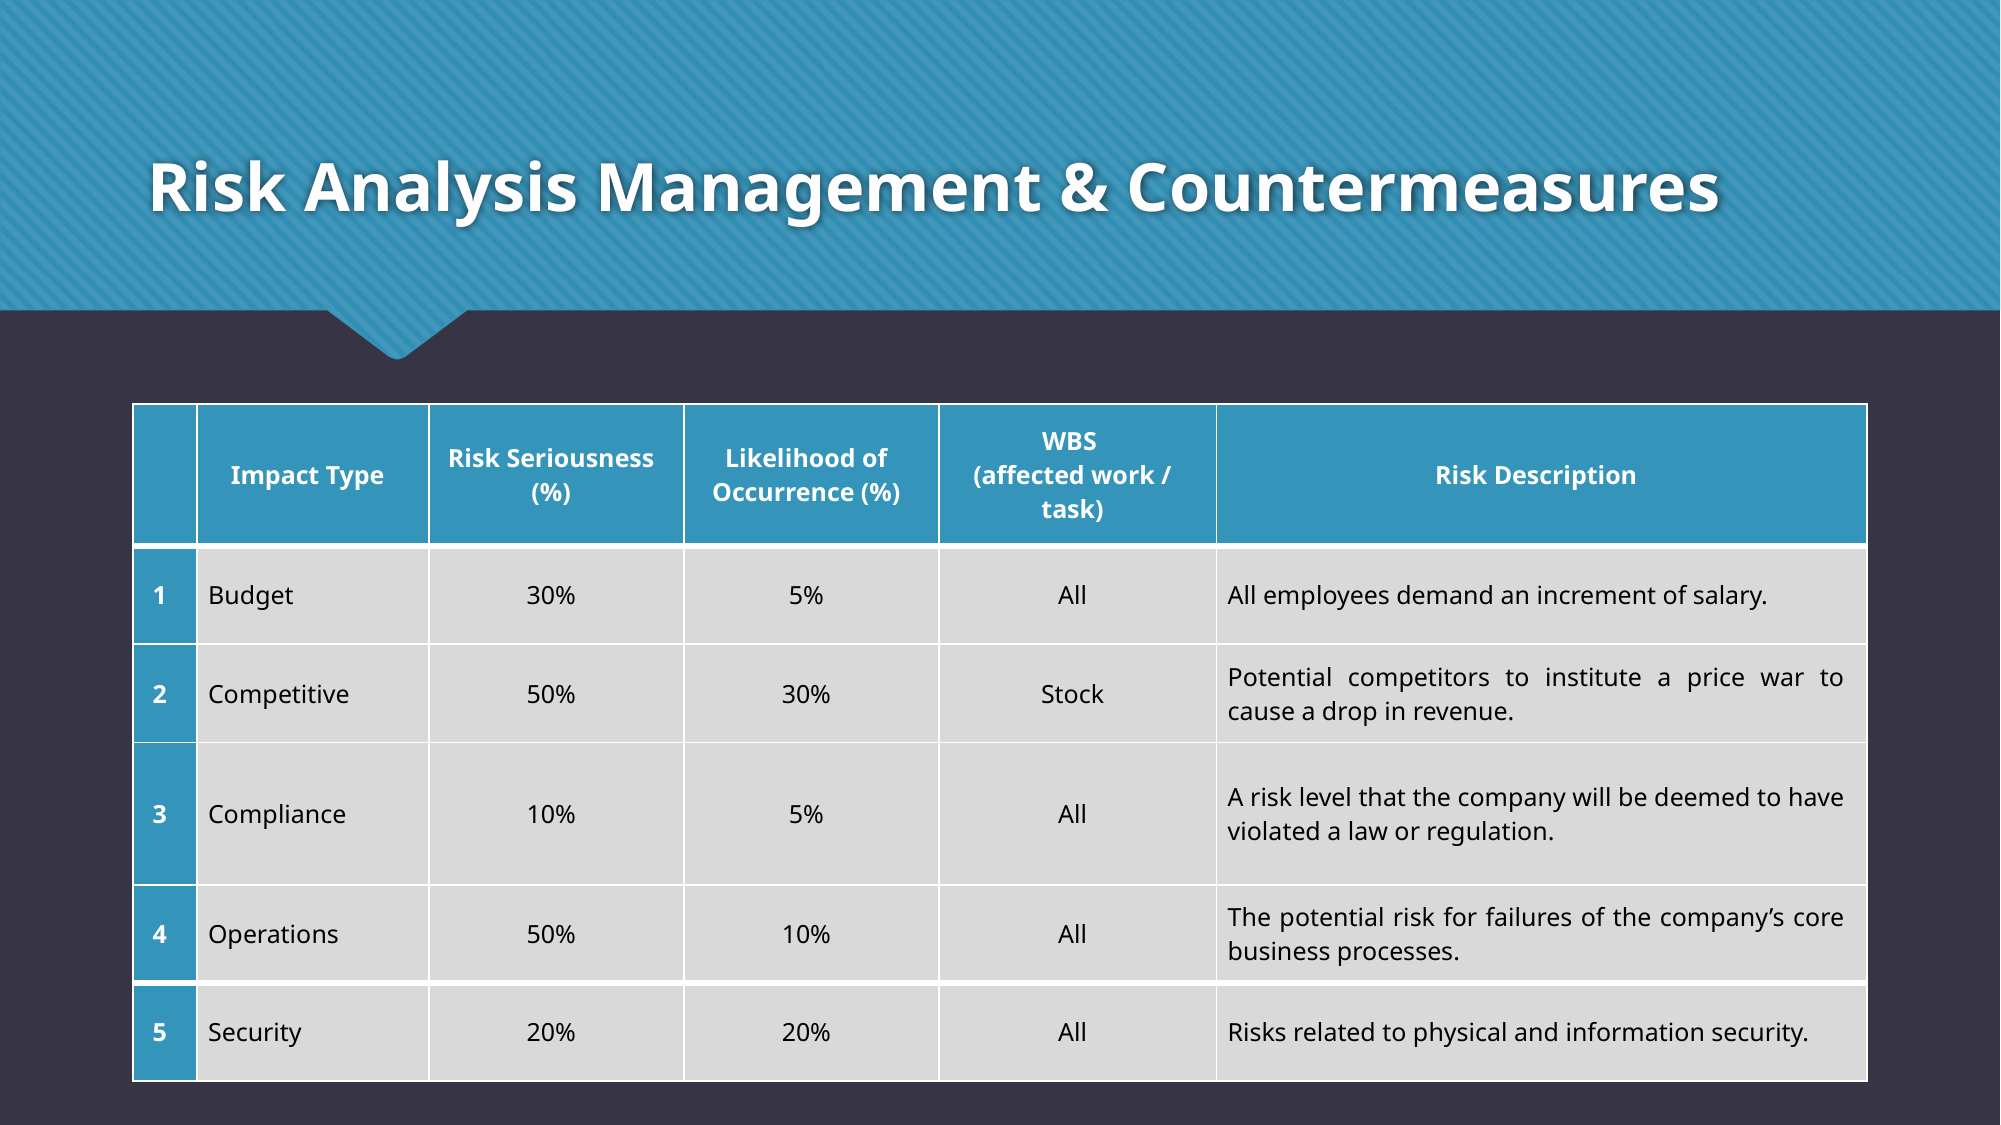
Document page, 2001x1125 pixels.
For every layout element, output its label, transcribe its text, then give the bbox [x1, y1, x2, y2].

table_header Likelihood of Occurrence (%) [685, 405, 938, 543]
table_cell 5 [134, 986, 196, 1080]
table_cell 2 [134, 645, 196, 742]
table_header Risk Description [1217, 405, 1866, 543]
table_cell Potential competitors to institute a price war to cause a drop in revenue. [1217, 645, 1866, 742]
table_header Risk Seriousness (%) [430, 405, 683, 543]
table_cell Compliance [198, 743, 428, 884]
table_cell All [940, 743, 1216, 884]
table_cell 50% [430, 645, 683, 742]
table_cell Competitive [198, 645, 428, 742]
table_cell 20% [430, 986, 683, 1080]
table_cell 4 [134, 886, 196, 980]
title Risk Analysis Management & Countermeasures [132, 73, 1868, 233]
table_cell 50% [430, 886, 683, 980]
table_cell All [940, 886, 1216, 980]
table_cell All [940, 986, 1216, 1080]
table_cell 1 [134, 549, 196, 643]
table_cell 10% [685, 886, 938, 980]
table_cell Risks related to physical and information security. [1217, 986, 1866, 1080]
table_cell Budget [198, 549, 428, 643]
table_cell Operations [198, 886, 428, 980]
table_cell 30% [430, 549, 683, 643]
table_cell Stock [940, 645, 1216, 742]
table_cell All [940, 549, 1216, 643]
table_cell 5% [685, 743, 938, 884]
table_cell 3 [134, 743, 196, 884]
table_header [134, 405, 196, 543]
table_cell All employees demand an increment of salary. [1217, 549, 1866, 643]
table_header Impact Type [198, 405, 428, 543]
table_cell The potential risk for failures of the company’s core business processes. [1217, 886, 1866, 980]
table_cell A risk level that the company will be deemed to have violated a law or regulation. [1217, 743, 1866, 884]
table_cell 30% [685, 645, 938, 742]
table_cell Security [198, 986, 428, 1080]
table_cell 20% [685, 986, 938, 1080]
table_cell 5% [685, 549, 938, 643]
table_cell 10% [430, 743, 683, 884]
table_header WBS (affected work / task) [940, 405, 1216, 543]
